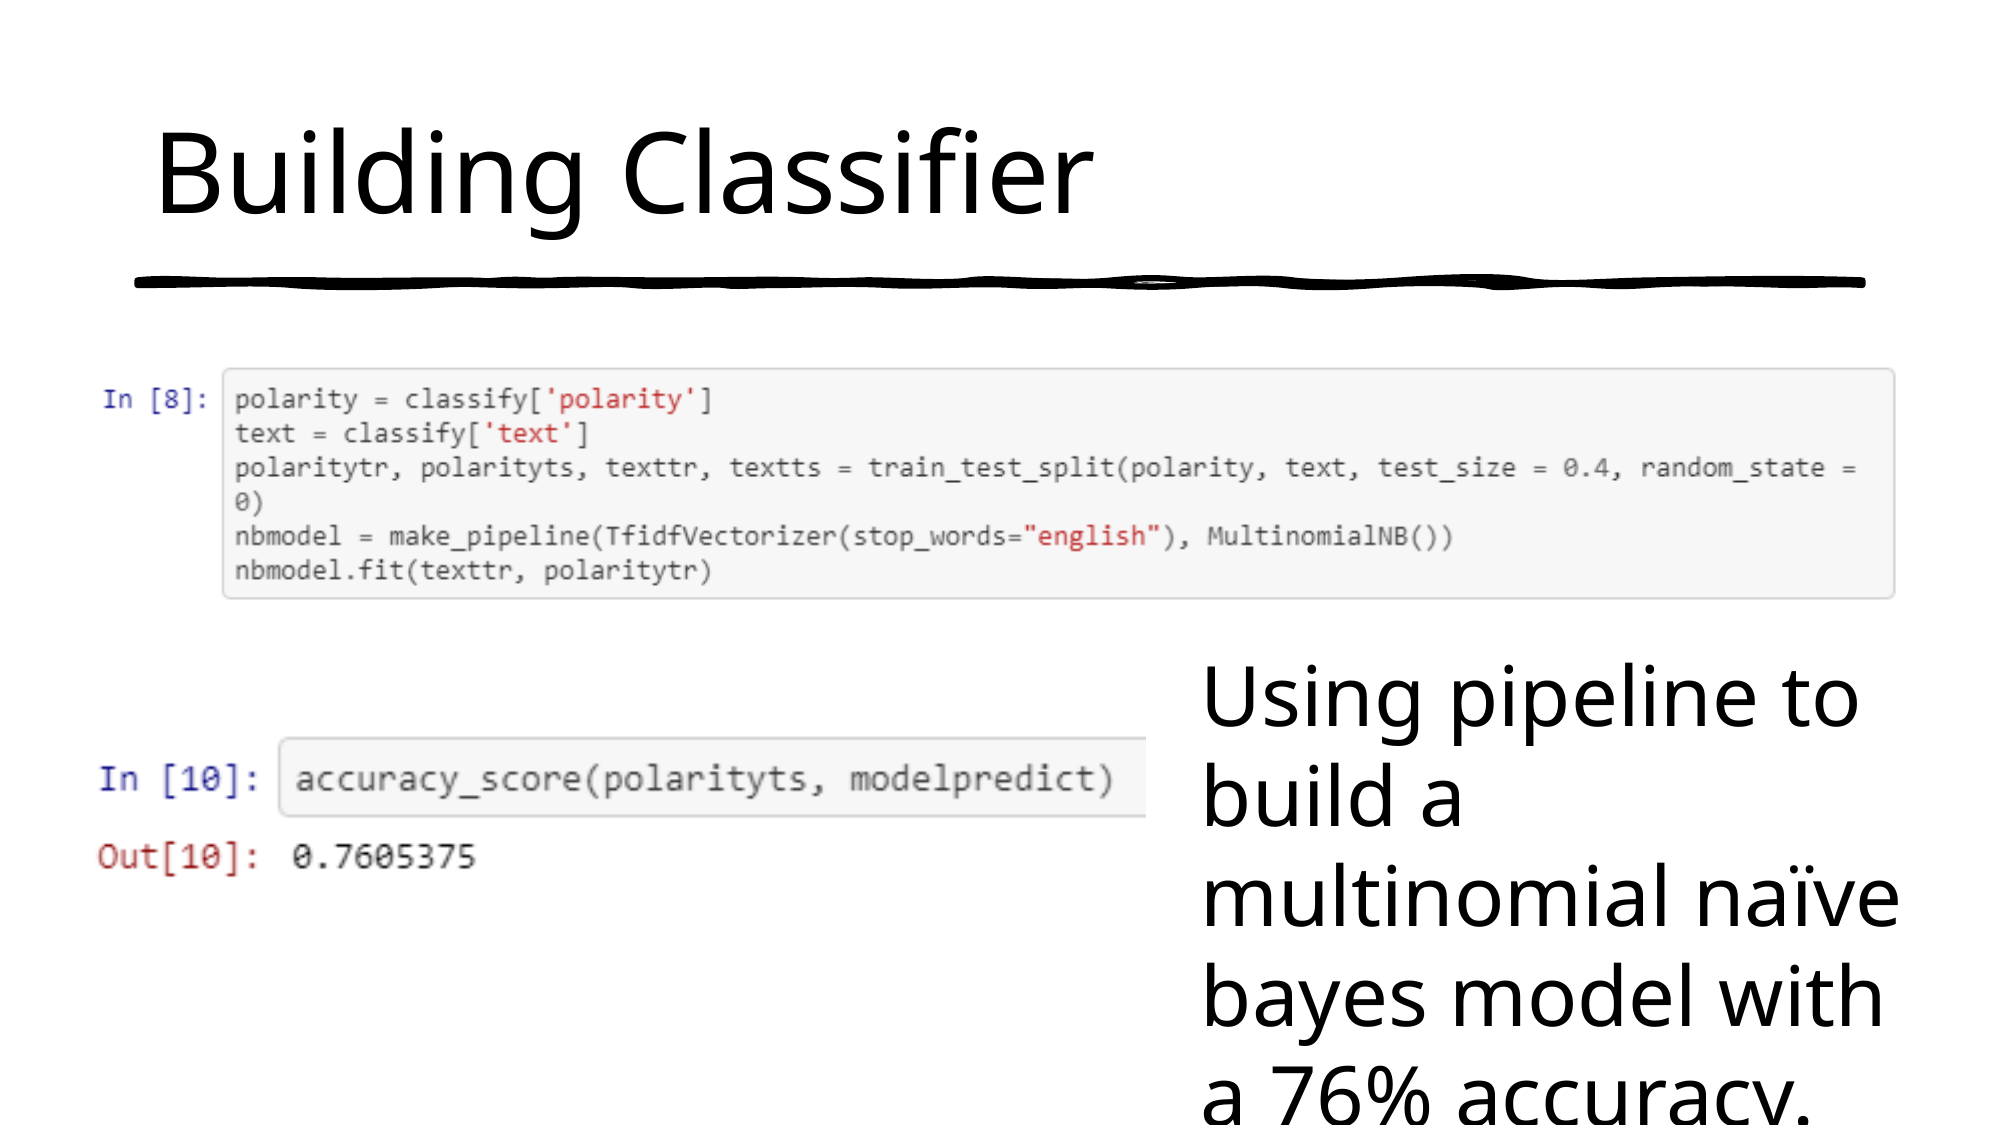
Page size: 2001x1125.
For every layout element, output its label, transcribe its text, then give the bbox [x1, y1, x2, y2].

picture [68, 719, 1146, 912]
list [68, 348, 1932, 616]
text_box Using pipeline to build a multinomial naïve bayes model with a 76% accuracy. [1186, 635, 1932, 1125]
title Building Classifier [137, 59, 1863, 278]
